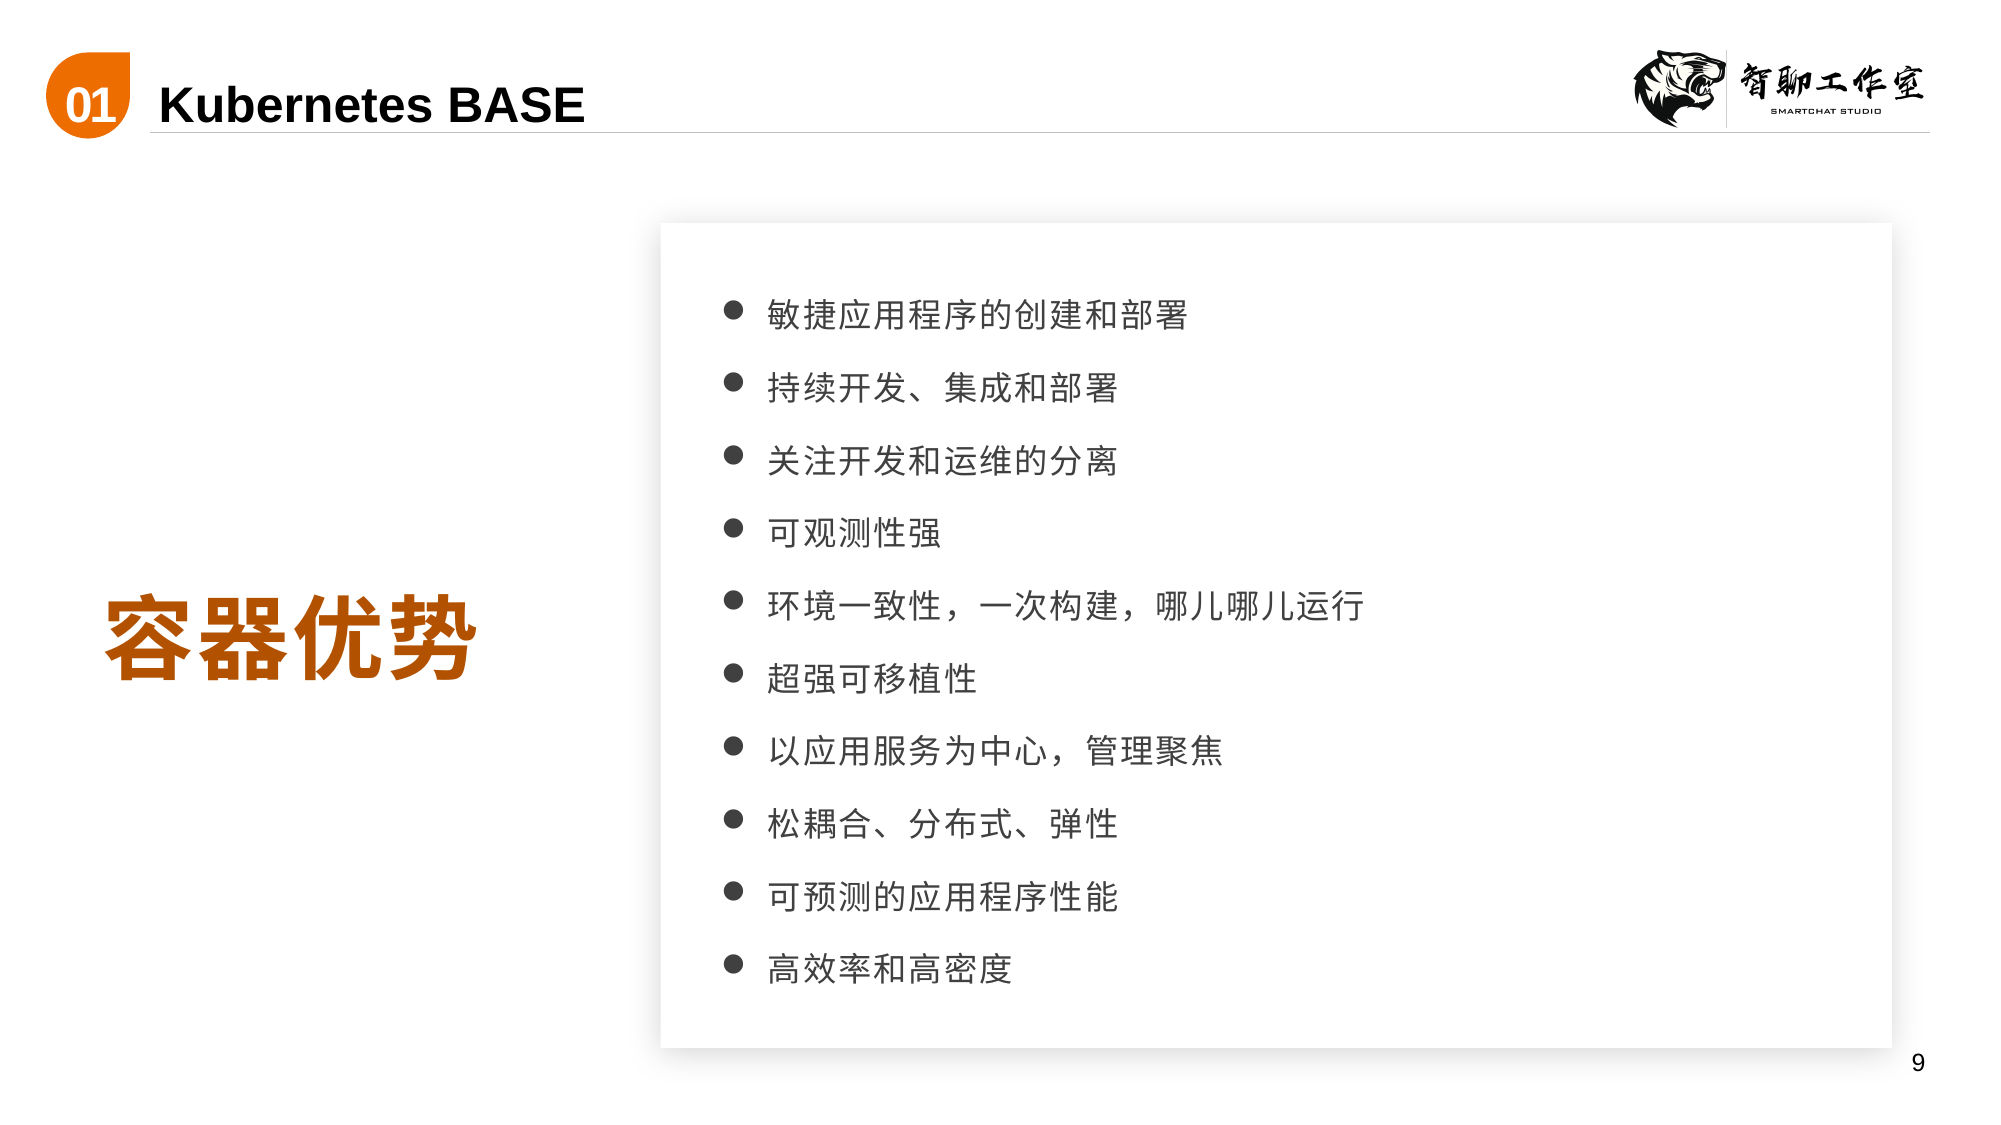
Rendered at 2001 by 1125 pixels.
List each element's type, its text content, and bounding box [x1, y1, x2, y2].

text_box Kubernetes BASE [143, 47, 601, 141]
text_box [660, 222, 1893, 1049]
text_box 敏捷应用程序的创建和部署 持续开发、集成和部署 关注开发和运维的分离 可观测性强 环境一致性，一次构建，哪儿哪儿运行 超强可移植性 以应用服务为中心，管理聚焦 松耦合、分布式、弹性 可预测的应用程序性能 高效率和高密度 [710, 272, 1842, 998]
text_box 01 [49, 47, 132, 141]
picture [1633, 47, 1950, 129]
text_box 容器优势 [92, 492, 586, 778]
